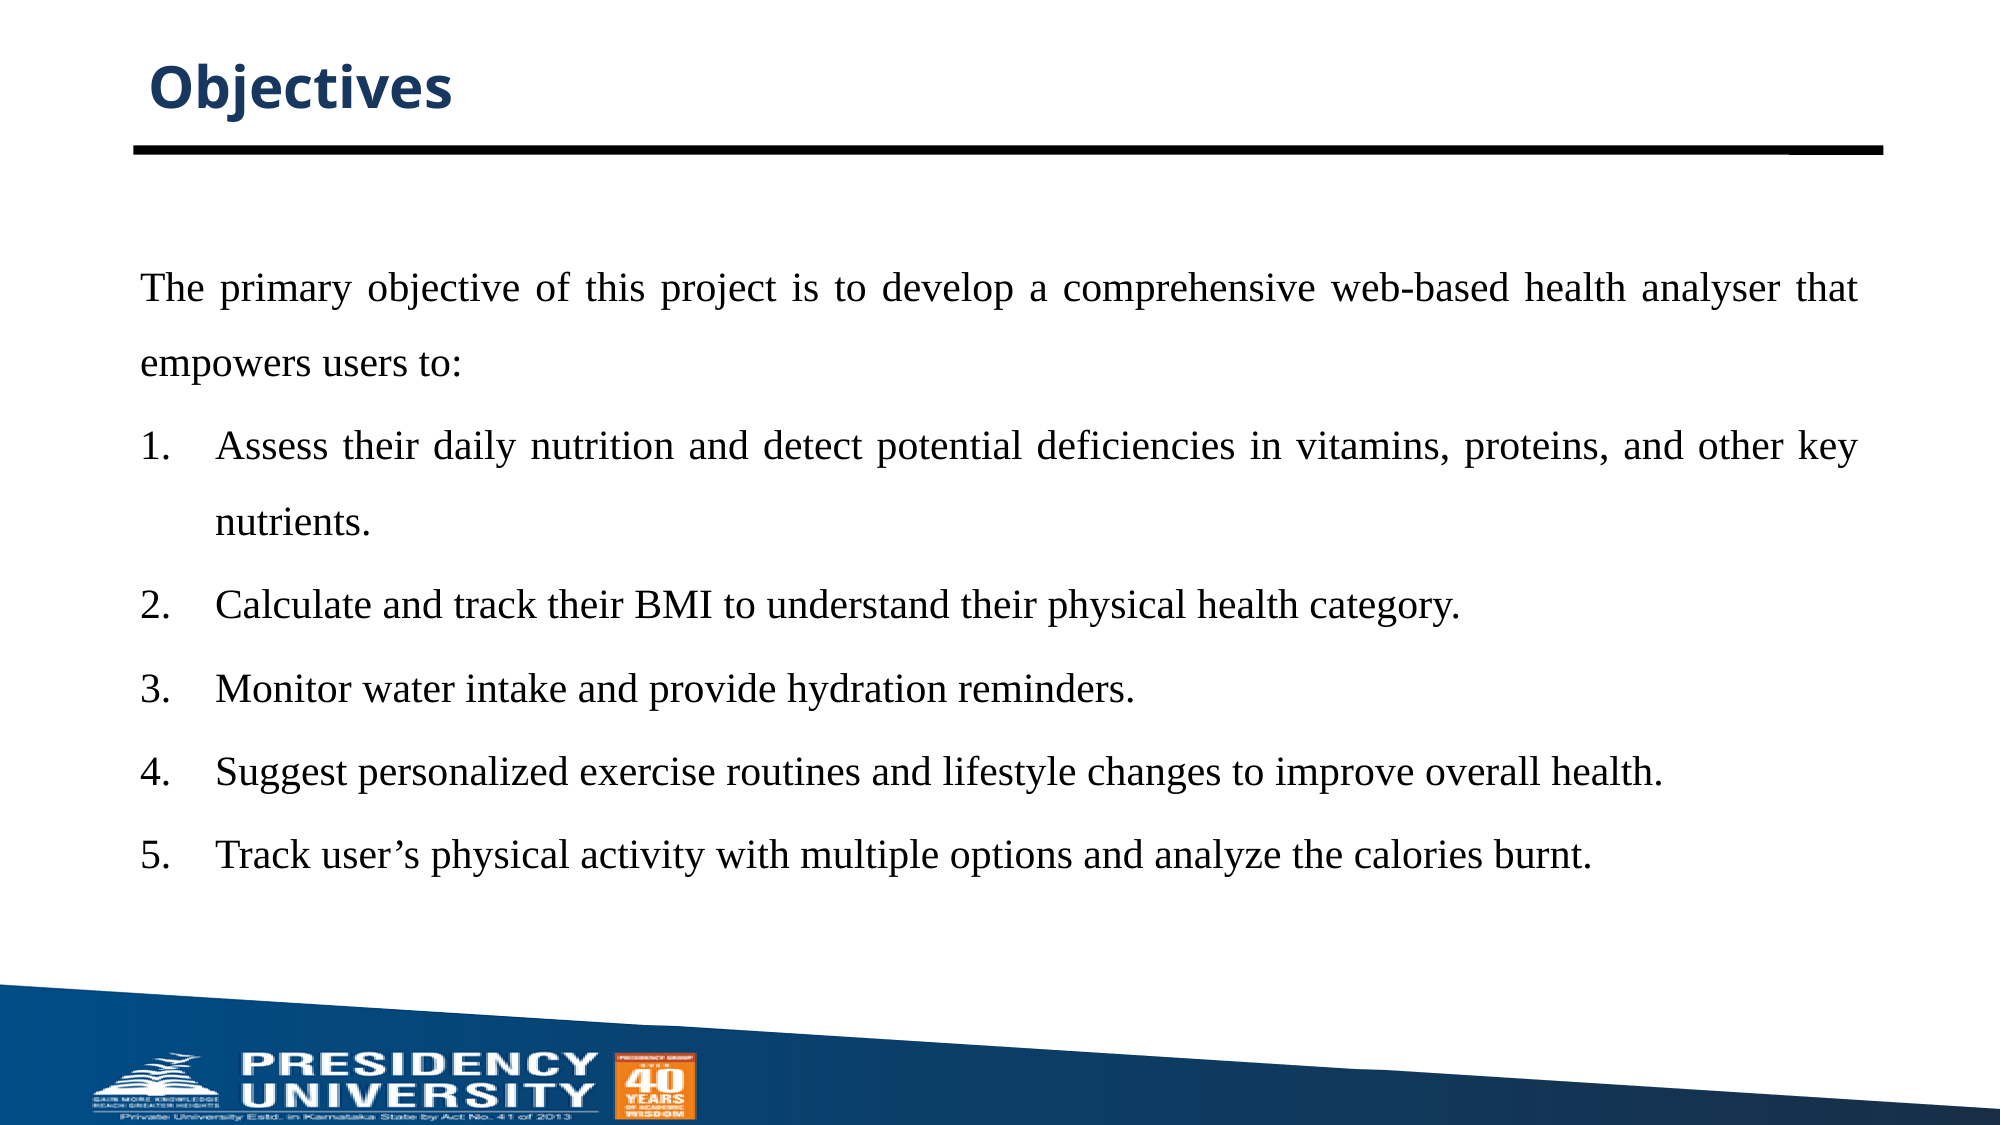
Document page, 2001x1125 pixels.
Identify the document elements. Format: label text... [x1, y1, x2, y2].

picture [0, 982, 2000, 1125]
title Objectives [133, 45, 1884, 125]
list The primary objective of this project is to develop a comprehensive web-based health analyser that empowers users to: Assess their daily nutrition and detect potential deficiencies in vitamins, proteins, and other key nutrients. Calculate and track their BMI to understand their physical health category. Monitor water intake and provide hydration reminders. Suggest personalized exercise routines and lifestyle changes to improve overall health. Track user’s physical activity with multiple options and analyze the calories burnt. [125, 227, 1875, 1040]
